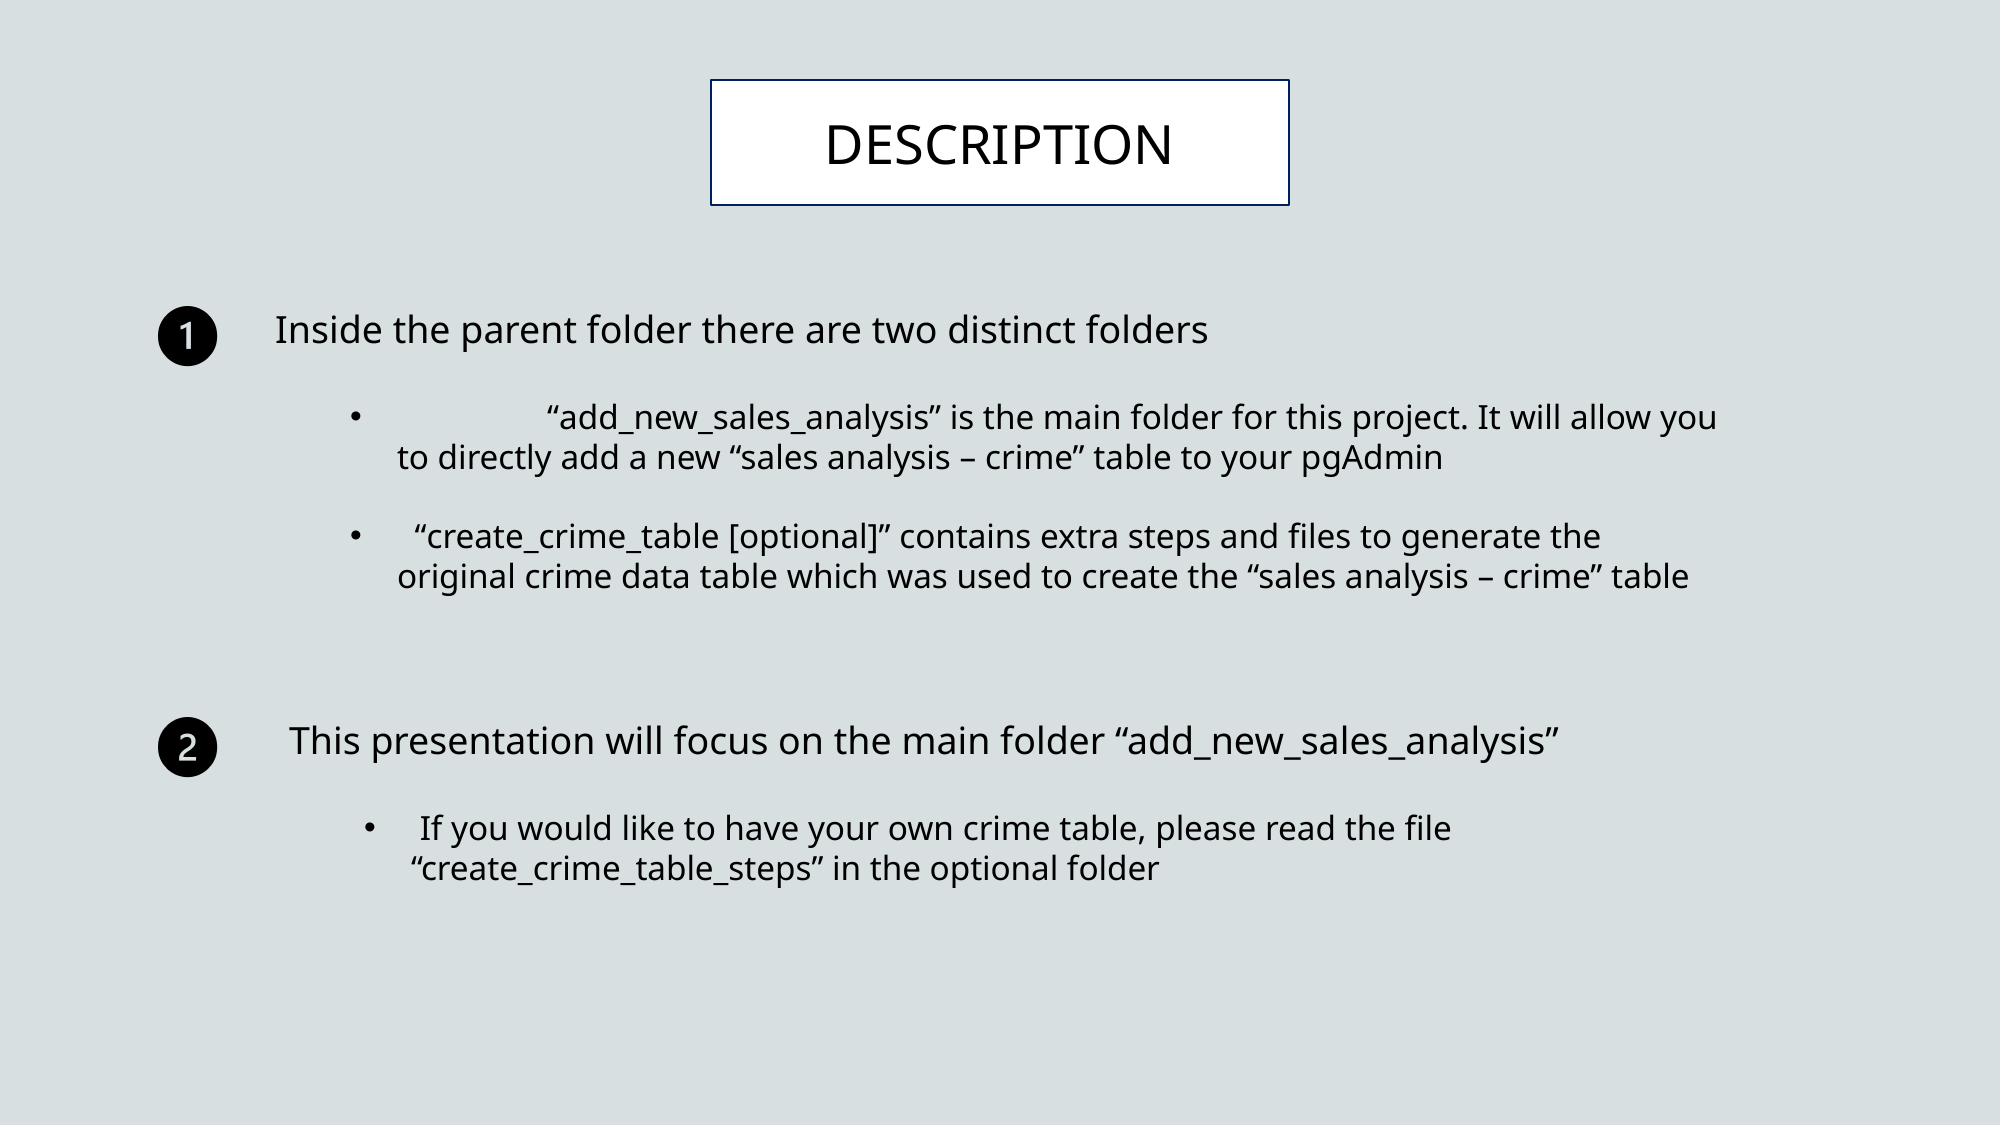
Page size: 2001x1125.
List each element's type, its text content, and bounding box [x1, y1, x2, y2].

picture [149, 709, 225, 785]
text_box DESCRIPTION [710, 79, 1290, 206]
text_box This presentation will focus on the main folder “add_new_sales_analysis” If you would like to have your own crime table, please read the file “create_crime_table_steps” in the optional folder [274, 709, 1700, 895]
picture [149, 298, 225, 374]
text_box Inside the parent folder there are two distinct folders “add_new_sales_analysis” is the main folder for this project. It will allow you to directly add a new “sales analysis – crime” table to your pgAdmin “create_crime_table [optional]” contains extra steps and files to generate the original crime data table which was used to create the “sales analysis – crime” table [260, 298, 1740, 603]
